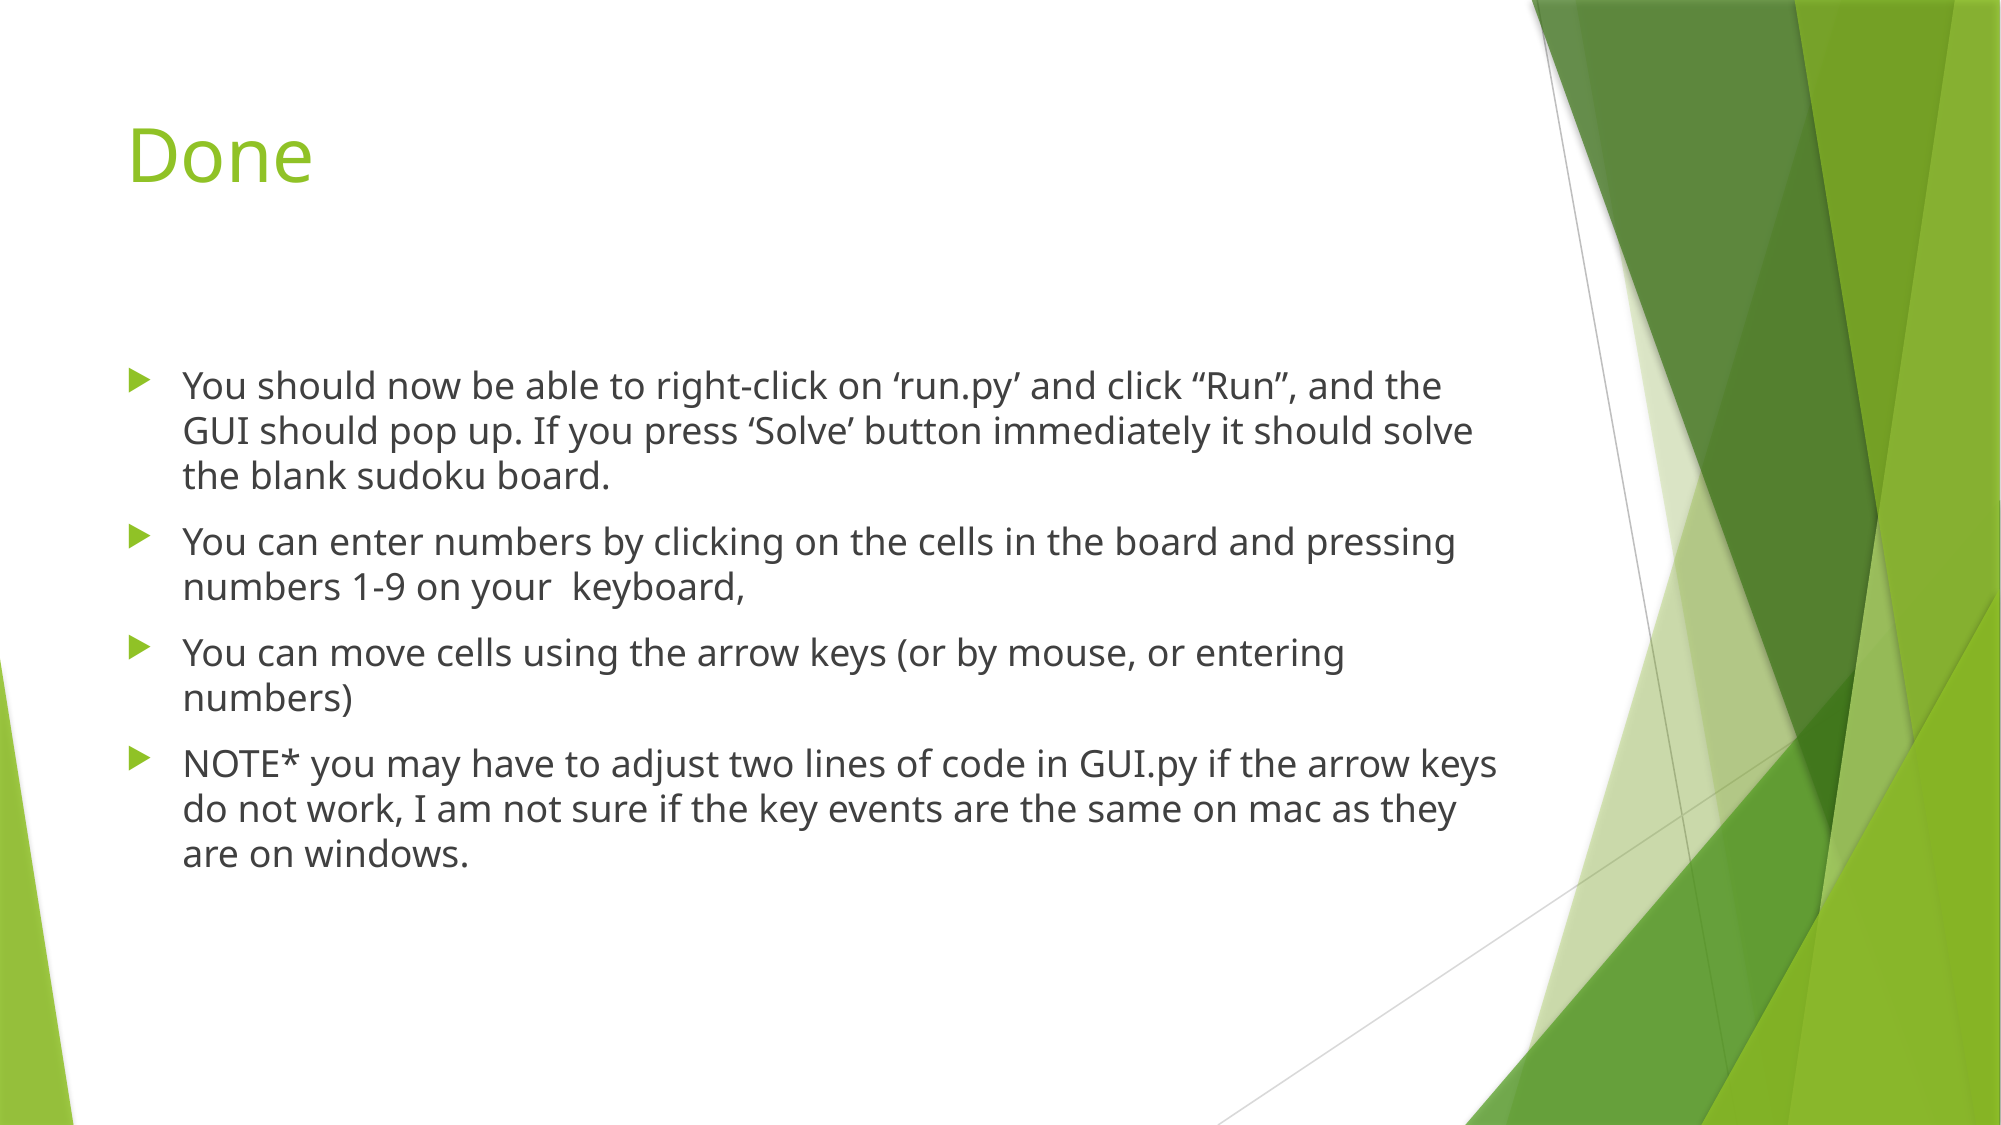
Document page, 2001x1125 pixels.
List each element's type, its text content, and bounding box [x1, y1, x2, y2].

list You should now be able to right-click on ‘run.py’ and click “Run”, and the GUI should pop up. If you press ‘Solve’ button immediately it should solve the blank sudoku board. You can enter numbers by clicking on the cells in the board and pressing numbers 1-9 on your keyboard, You can move cells using the arrow keys (or by mouse, or entering numbers) NOTE* you may have to adjust two lines of code in GUI.py if the arrow keys do not work, I am not sure if the key events are the same on mac as they are on windows. [111, 354, 1522, 992]
title Done [111, 99, 1522, 317]
